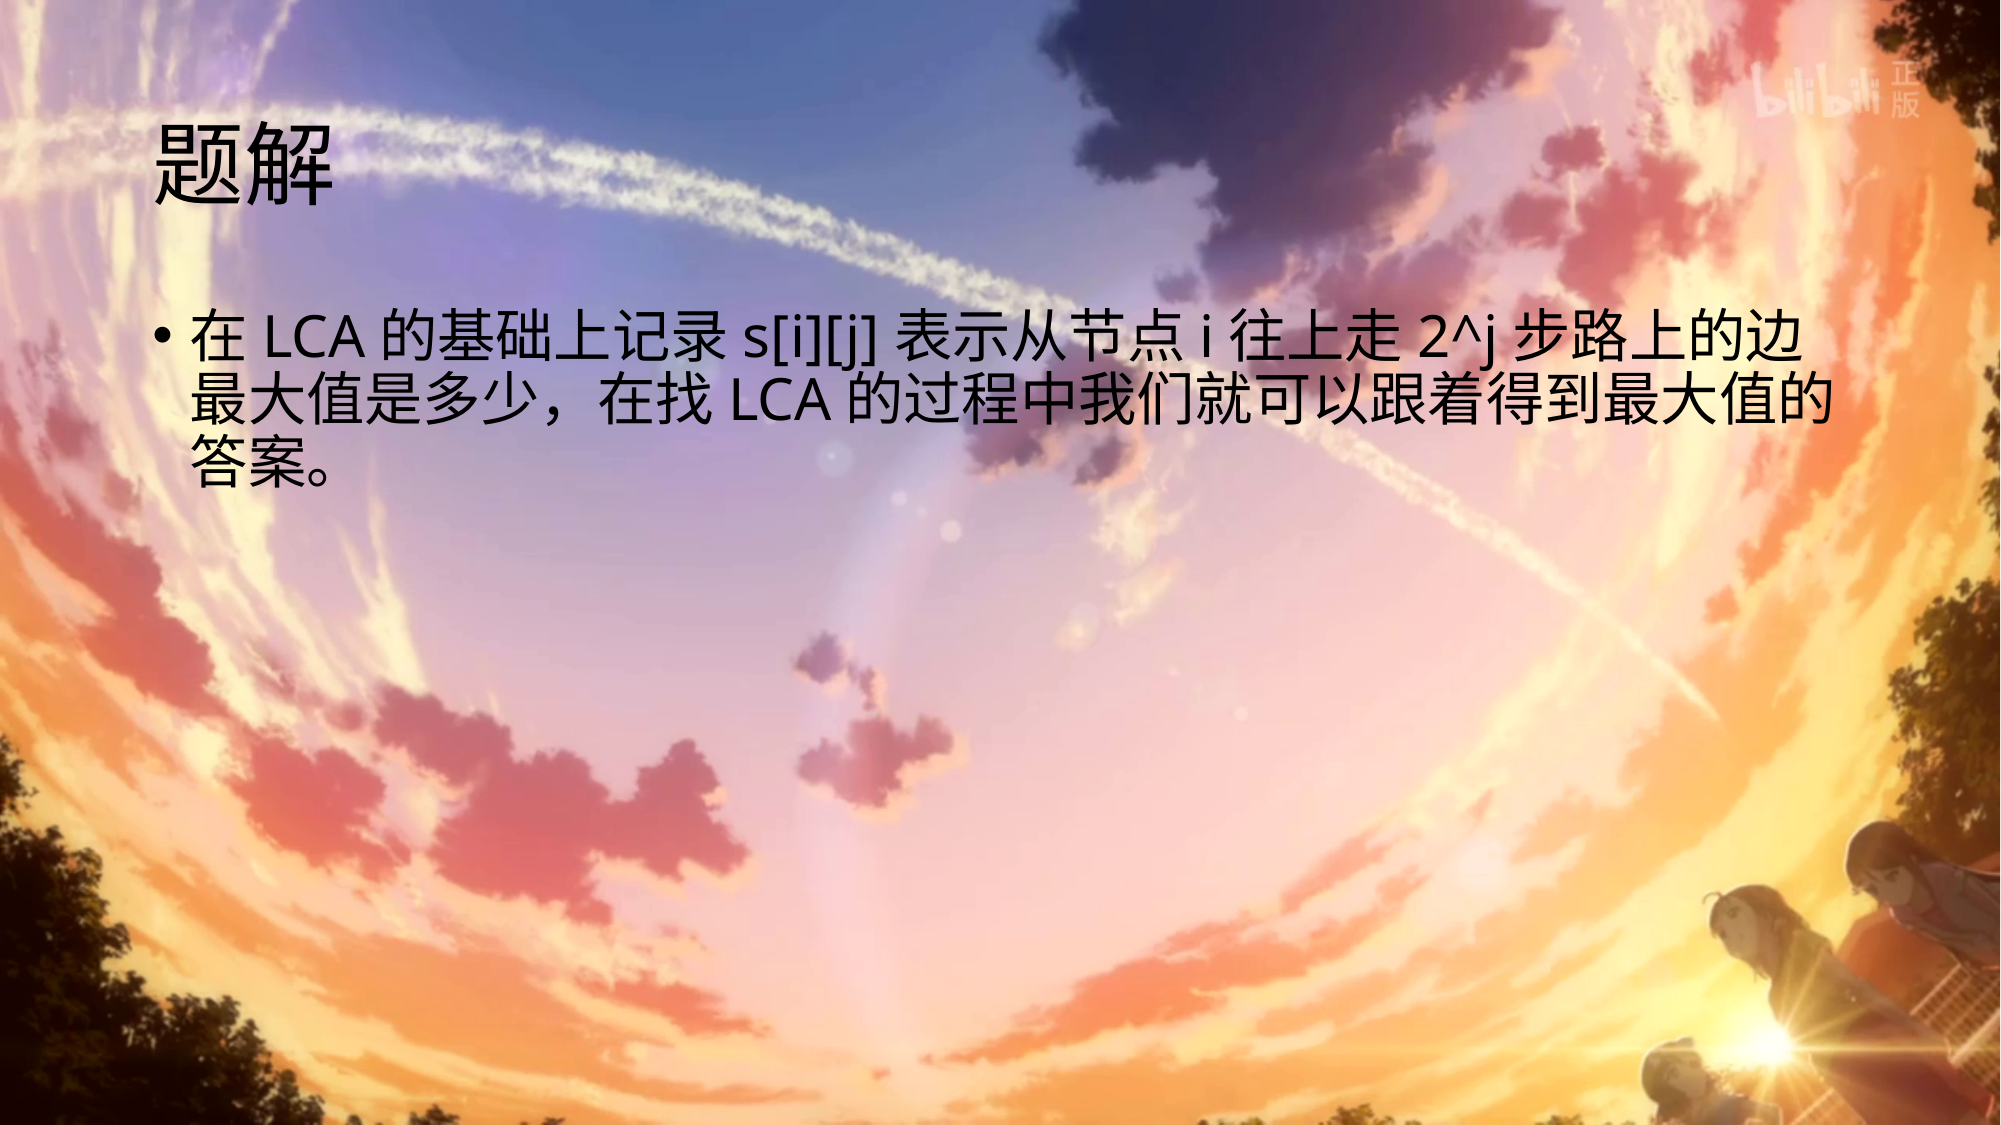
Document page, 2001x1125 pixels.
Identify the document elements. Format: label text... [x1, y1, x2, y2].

picture [0, 0, 2001, 1125]
list 在LCA的基础上记录s[i][j]表示从节点i往上走2^j步路上的边最大值是多少，在找LCA的过程中我们就可以跟着得到最大值的答案。 [137, 299, 1863, 1014]
title 题解 [137, 59, 1863, 278]
